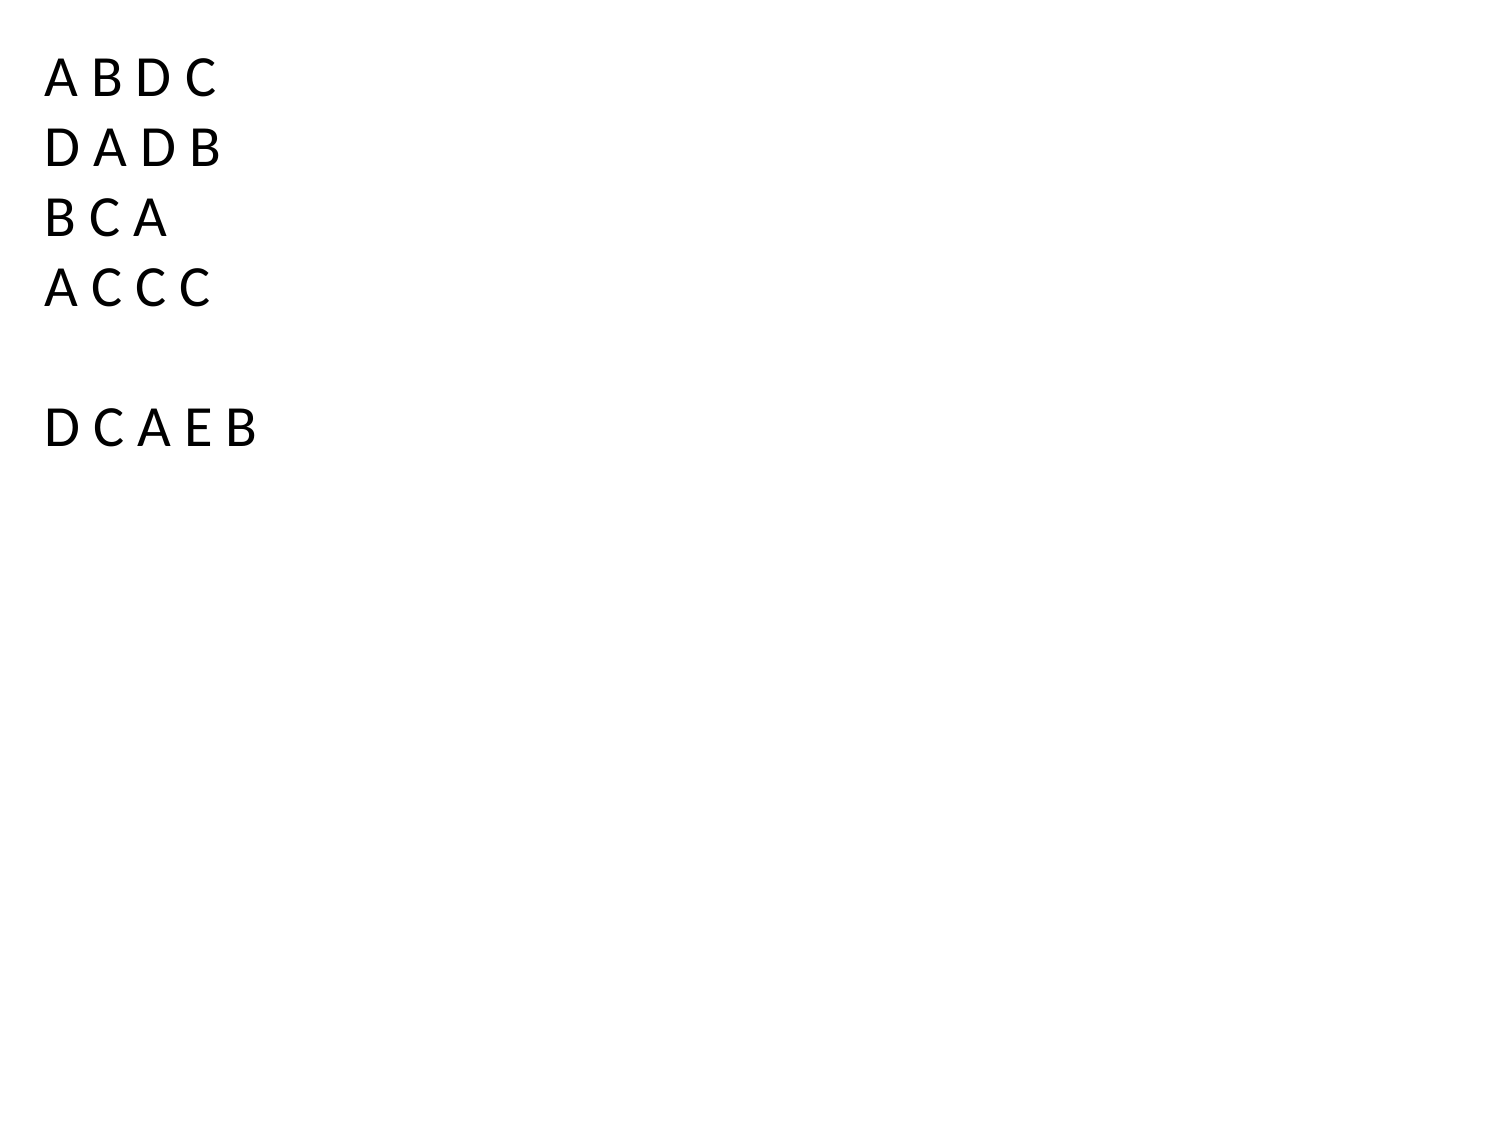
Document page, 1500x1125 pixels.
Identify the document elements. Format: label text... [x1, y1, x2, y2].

text_box A B D C D A D B B C A A C C C D C A E B [29, 30, 1282, 466]
